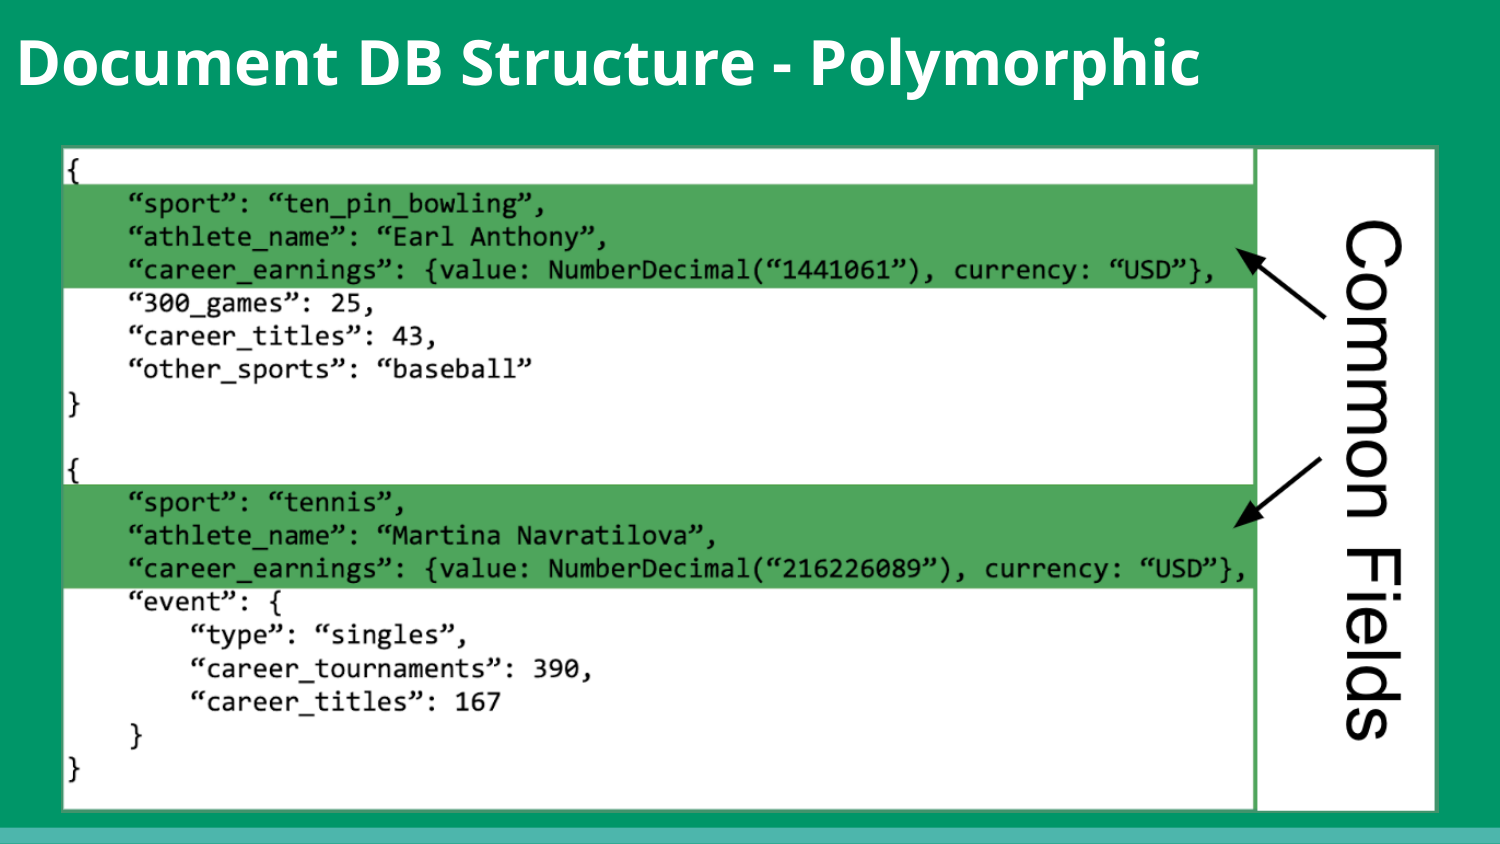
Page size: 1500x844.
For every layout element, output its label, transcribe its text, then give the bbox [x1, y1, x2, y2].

picture [60, 144, 1440, 813]
title Document DB Structure - Polymorphic [0, 7, 1449, 108]
